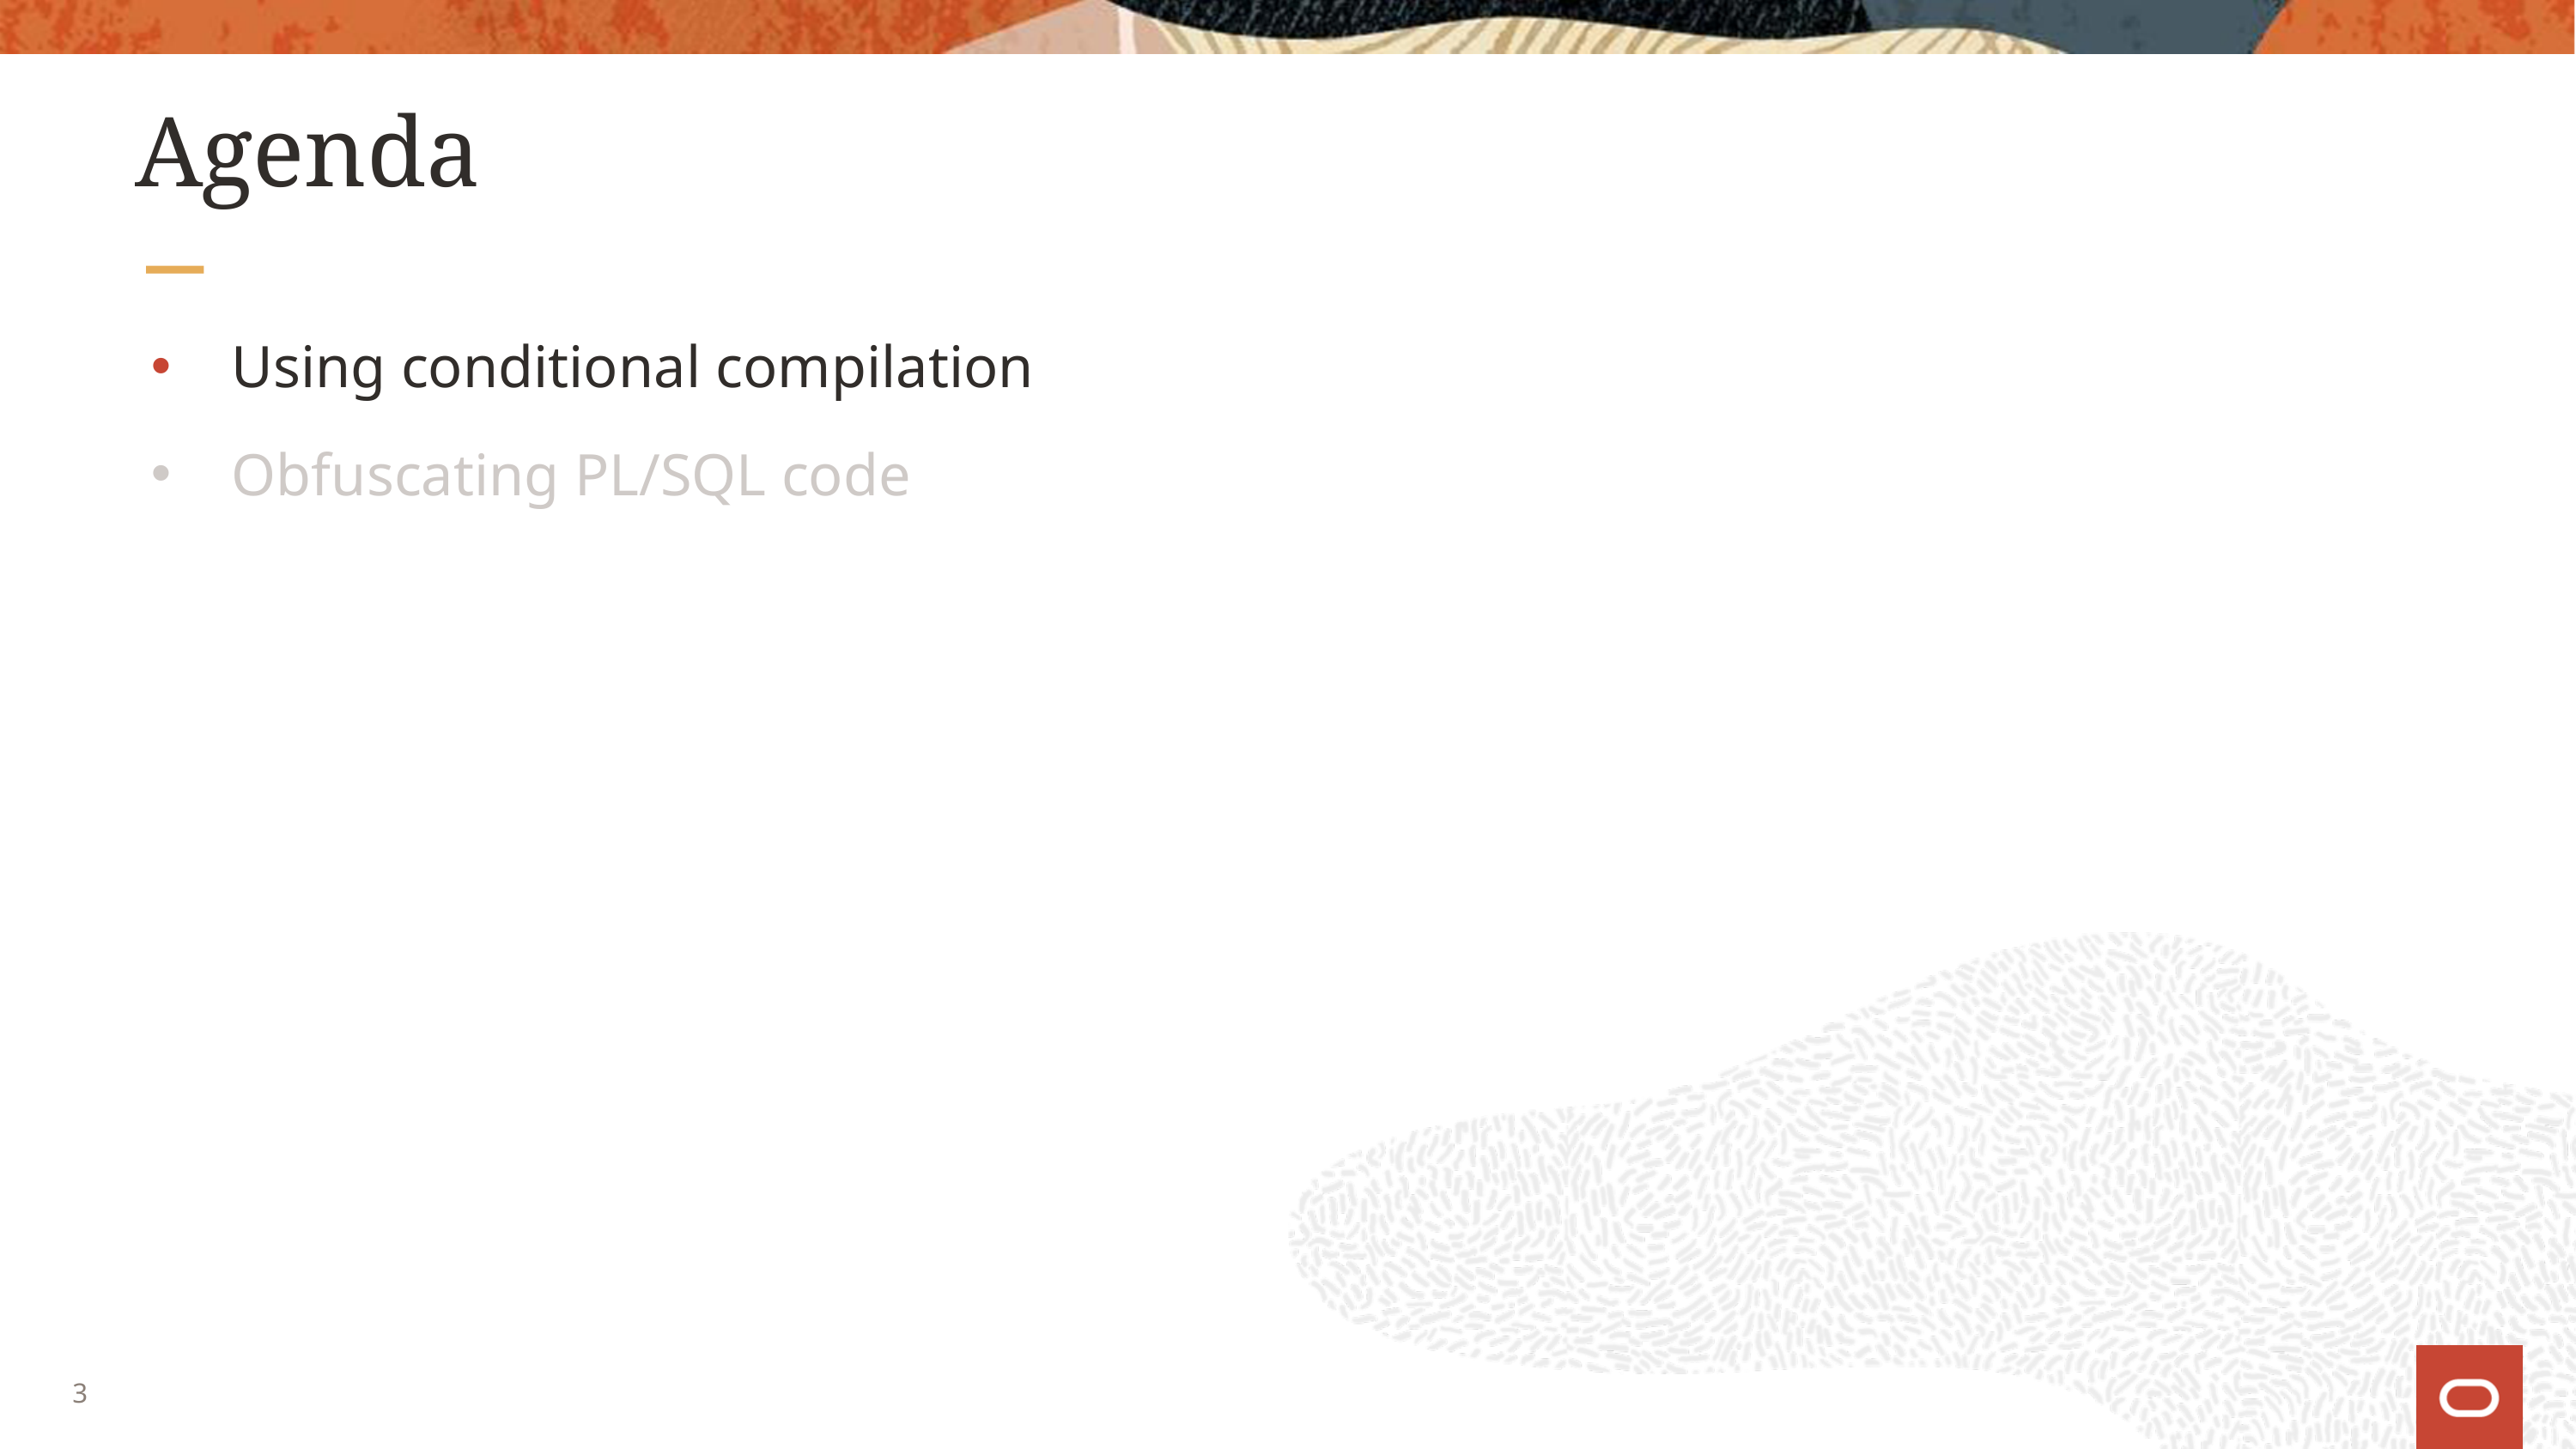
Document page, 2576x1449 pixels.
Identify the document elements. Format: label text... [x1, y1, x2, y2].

picture [2416, 1345, 2523, 1449]
picture [0, 0, 2576, 54]
title Agenda [131, 86, 2445, 252]
list Using conditional compilation Obfuscating PL/SQL code [131, 319, 2445, 611]
